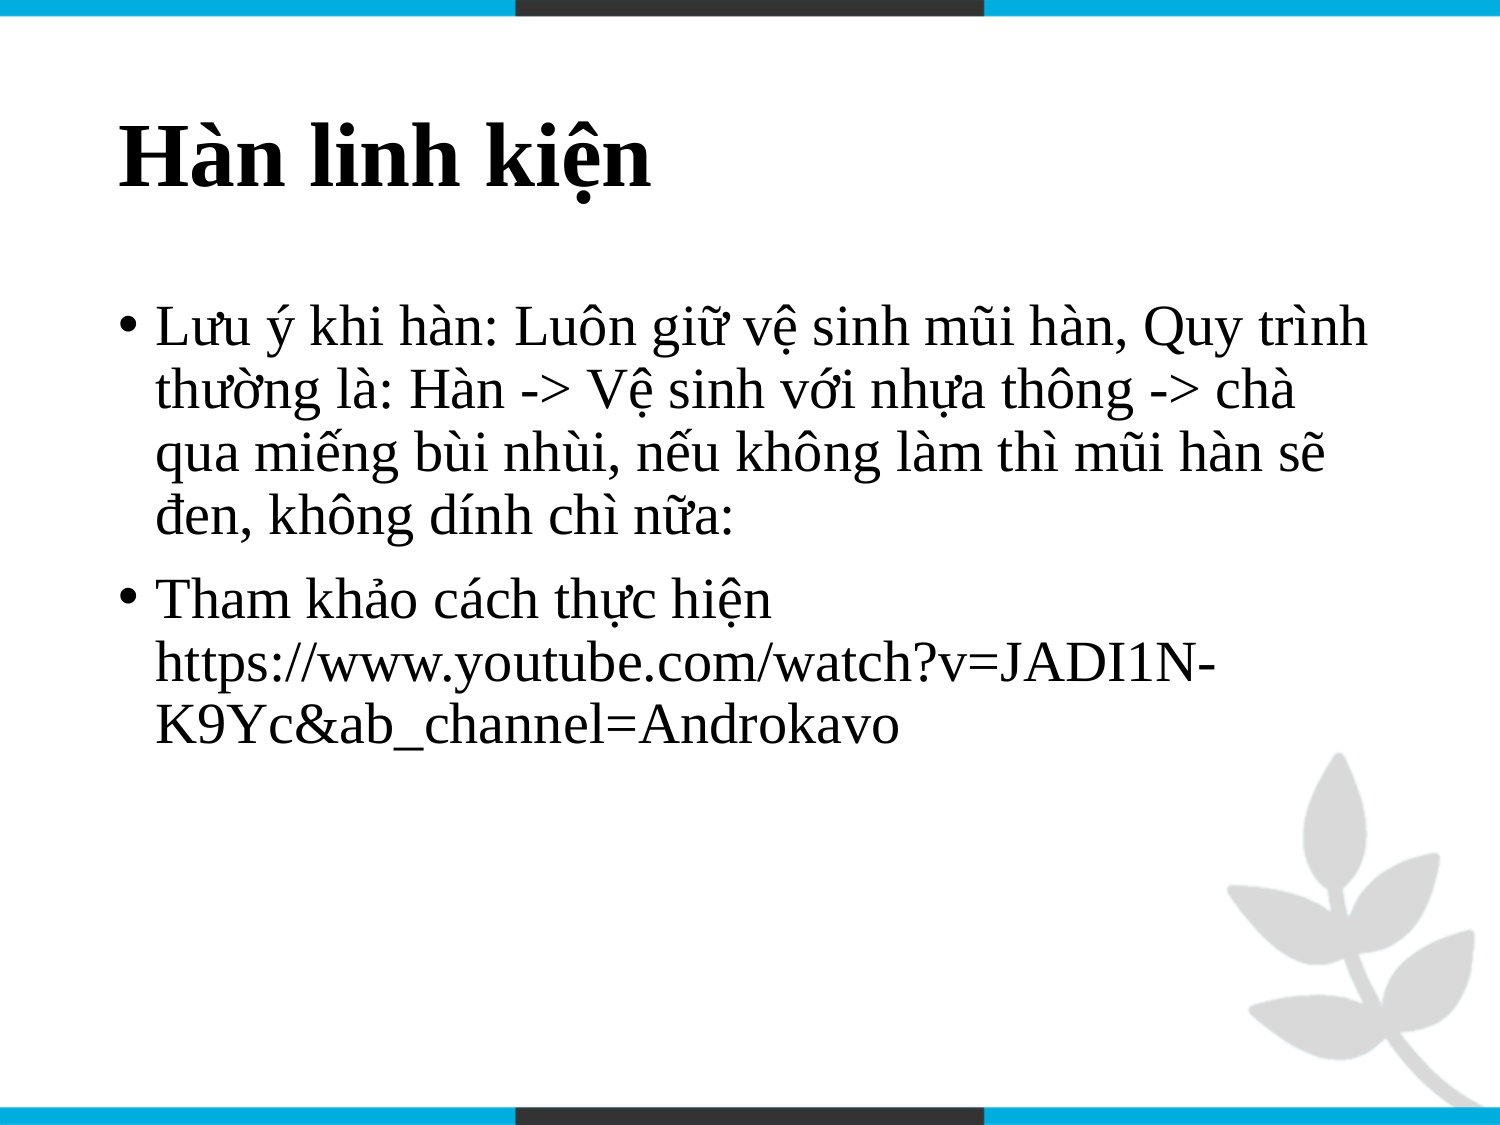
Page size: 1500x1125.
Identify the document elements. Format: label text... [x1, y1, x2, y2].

list Lưu ý khi hàn: Luôn giữ vệ sinh mũi hàn, Quy trình thường là: Hàn -> Vệ sinh với nhựa thông -> chà qua miếng bùi nhùi, nếu không làm thì mũi hàn sẽ đen, không dính chì nữa: Tham khảo cách thực hiện https://www.youtube.com/watch?v=JADI1N-K9Yc&ab_channel=Androkavo [103, 287, 1397, 1002]
title Hàn linh kiện [103, 48, 1397, 266]
picture [0, 0, 1500, 1125]
